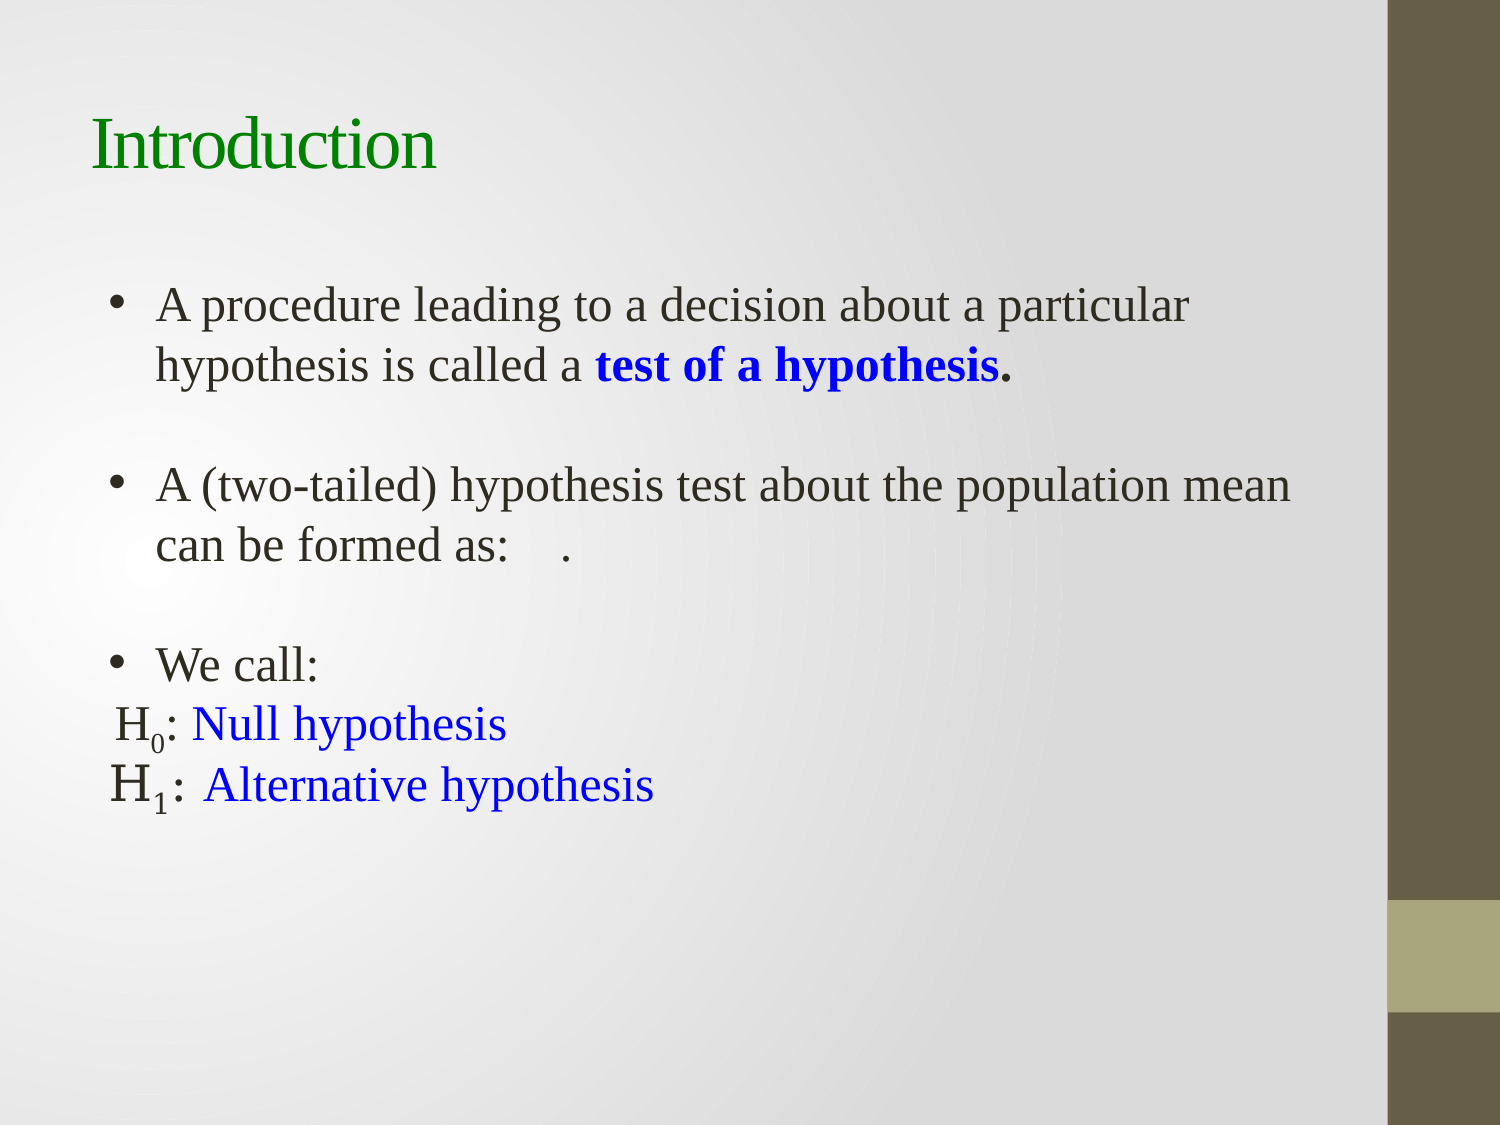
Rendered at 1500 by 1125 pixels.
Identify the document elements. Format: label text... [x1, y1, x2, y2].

title Introduction [75, 45, 1325, 233]
